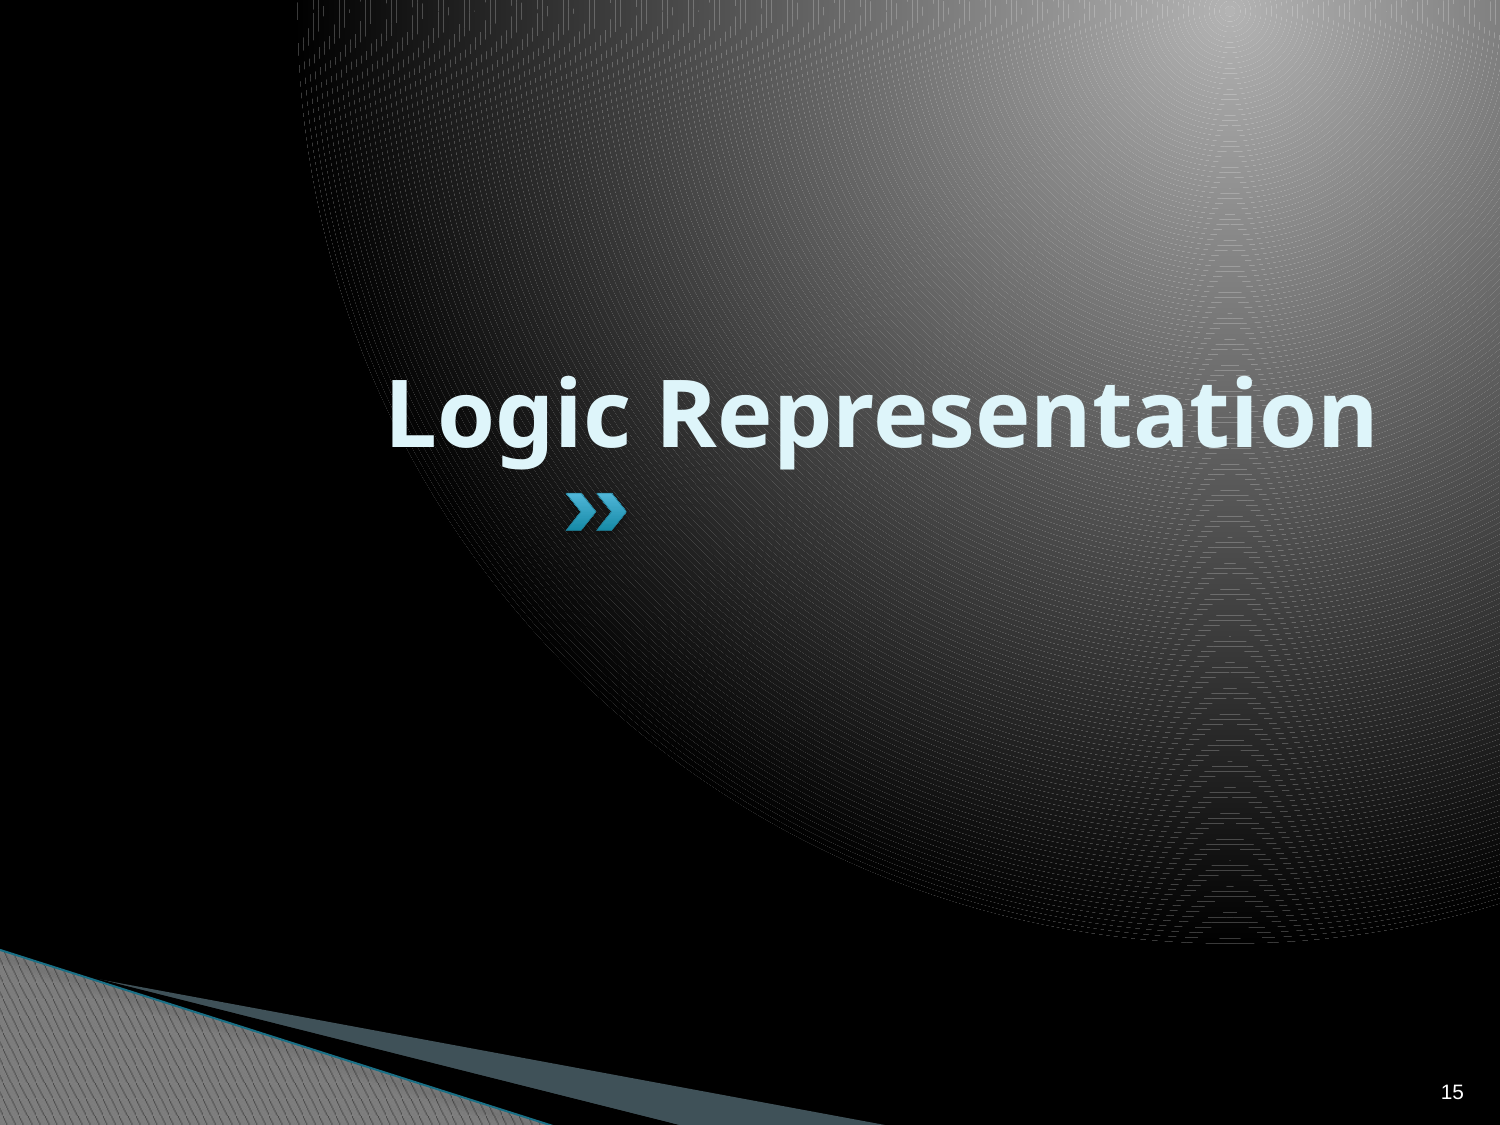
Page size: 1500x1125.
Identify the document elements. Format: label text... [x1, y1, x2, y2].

slide_number 15 [1418, 1051, 1479, 1112]
title Logic Representation [118, 173, 1394, 474]
picture [0, 952, 543, 1125]
